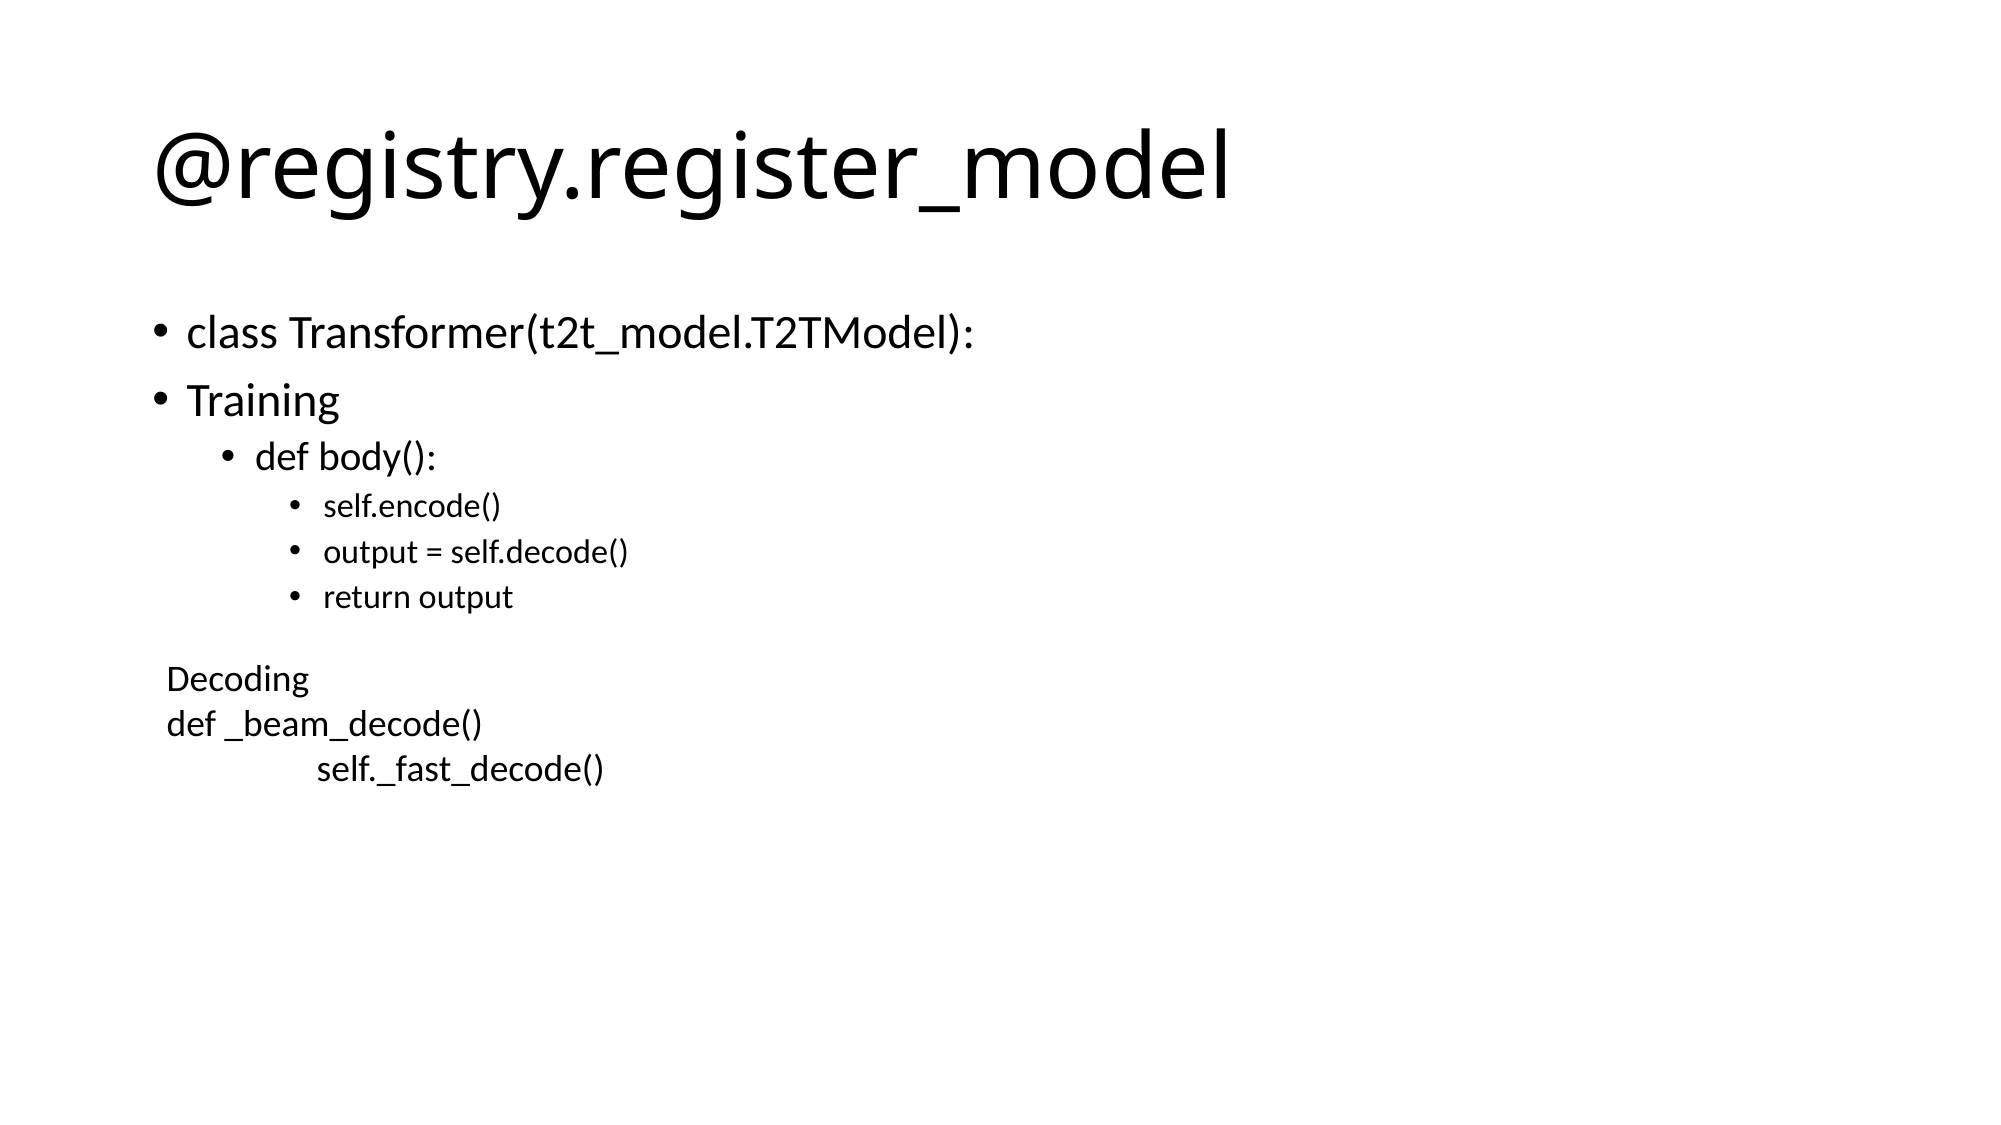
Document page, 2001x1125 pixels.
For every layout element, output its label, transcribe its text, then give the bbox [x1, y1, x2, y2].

list class Transformer(t2t_model.T2TModel): Training def body(): self.encode() output = self.decode() return output [137, 299, 1863, 624]
title @registry.register_model [137, 59, 1863, 278]
text_box Decoding def _beam_decode() self._fast_decode() [151, 646, 1832, 797]
